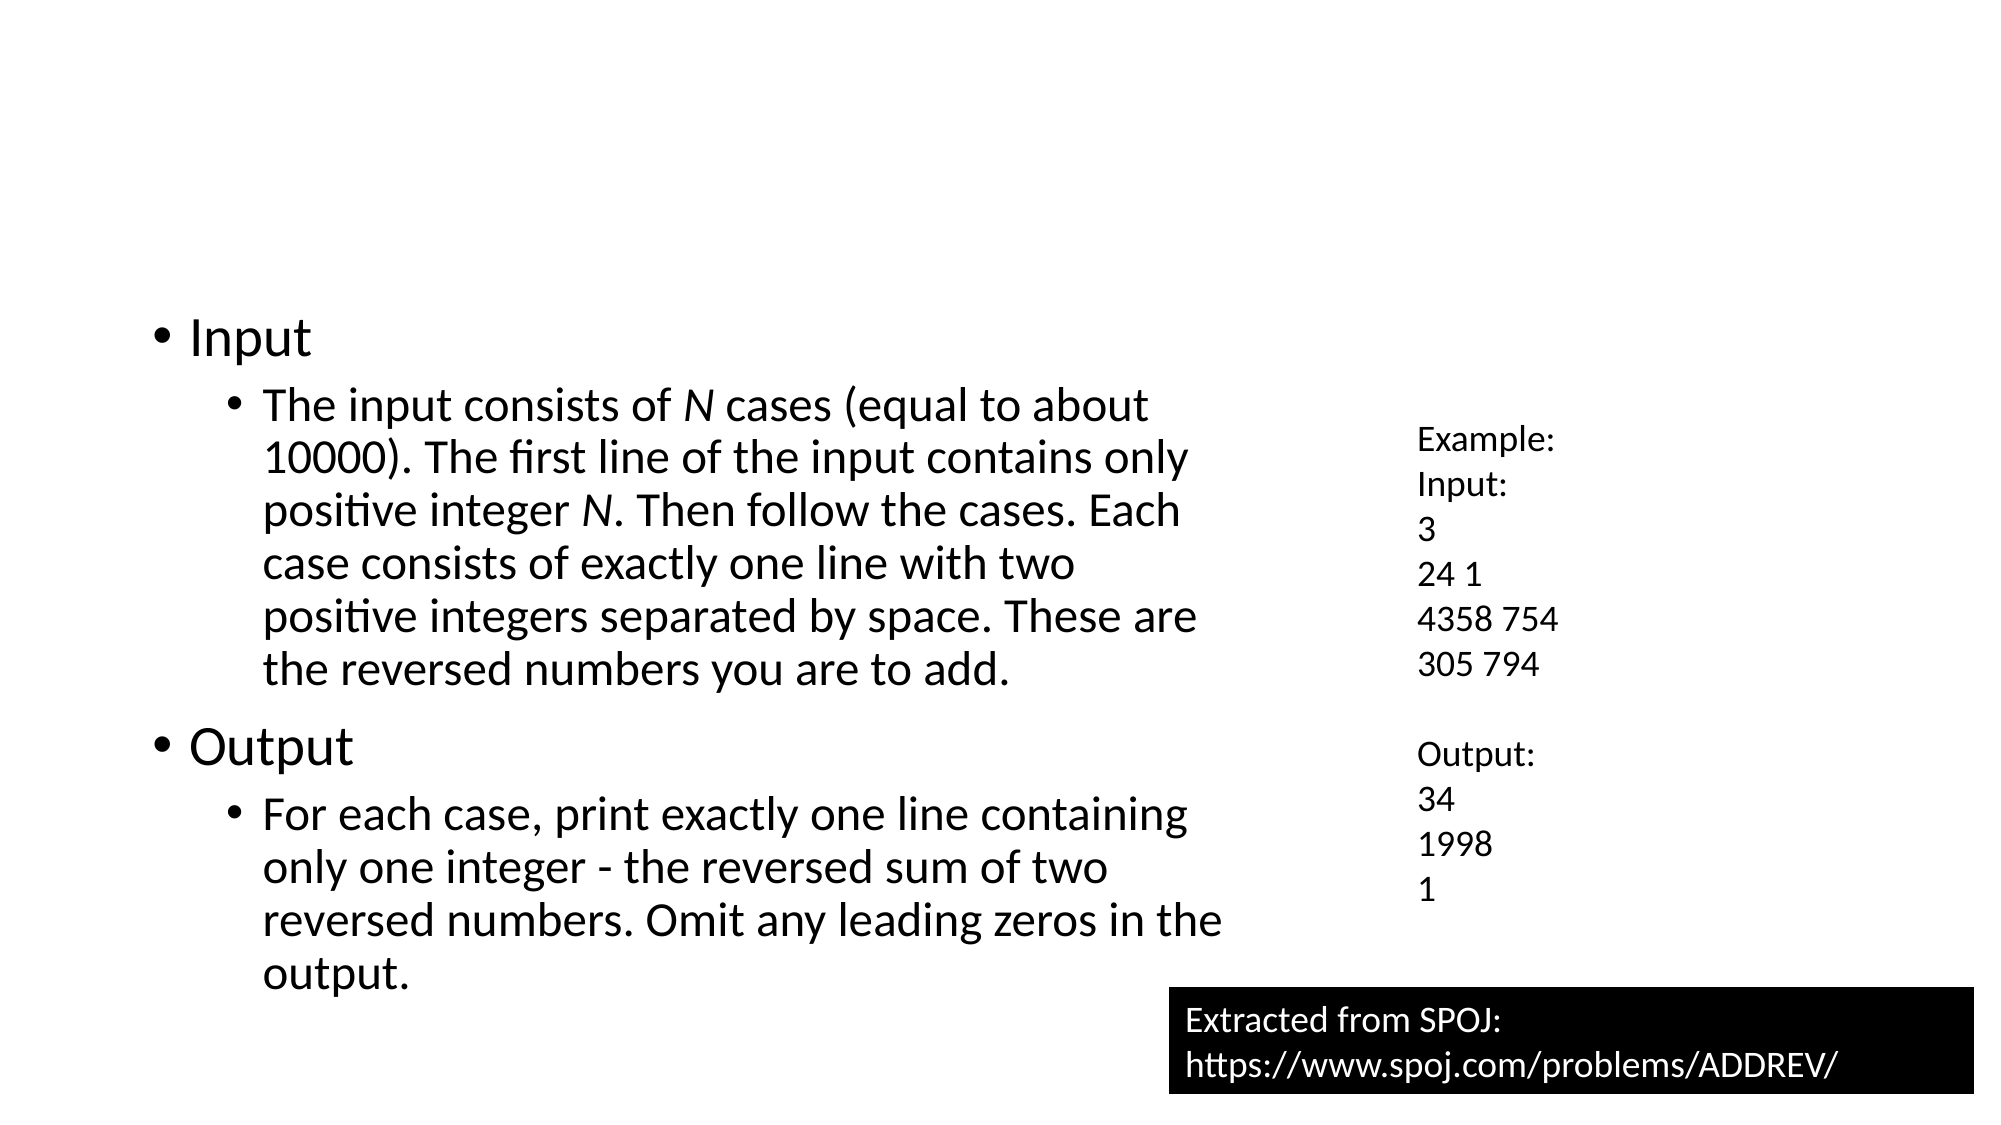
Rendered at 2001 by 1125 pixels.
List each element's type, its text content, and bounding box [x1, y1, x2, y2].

text_box Example: Input: 3 24 1 4358 754 305 794 Output: 34 1998 1 [1402, 406, 1791, 917]
list Input The input consists of N cases (equal to about 10000). The first line of the input contains only positive integer N. Then follow the cases. Each case consists of exactly one line with two positive integers separated by space. These are the reversed numbers you are to add. Output For each case, print exactly one line containing only one integer - the reversed sum of two reversed numbers. Omit any leading zeros in the output. [137, 299, 1255, 1014]
text_box Extracted from SPOJ: https://www.spoj.com/problems/ADDREV/ [1169, 987, 1974, 1094]
